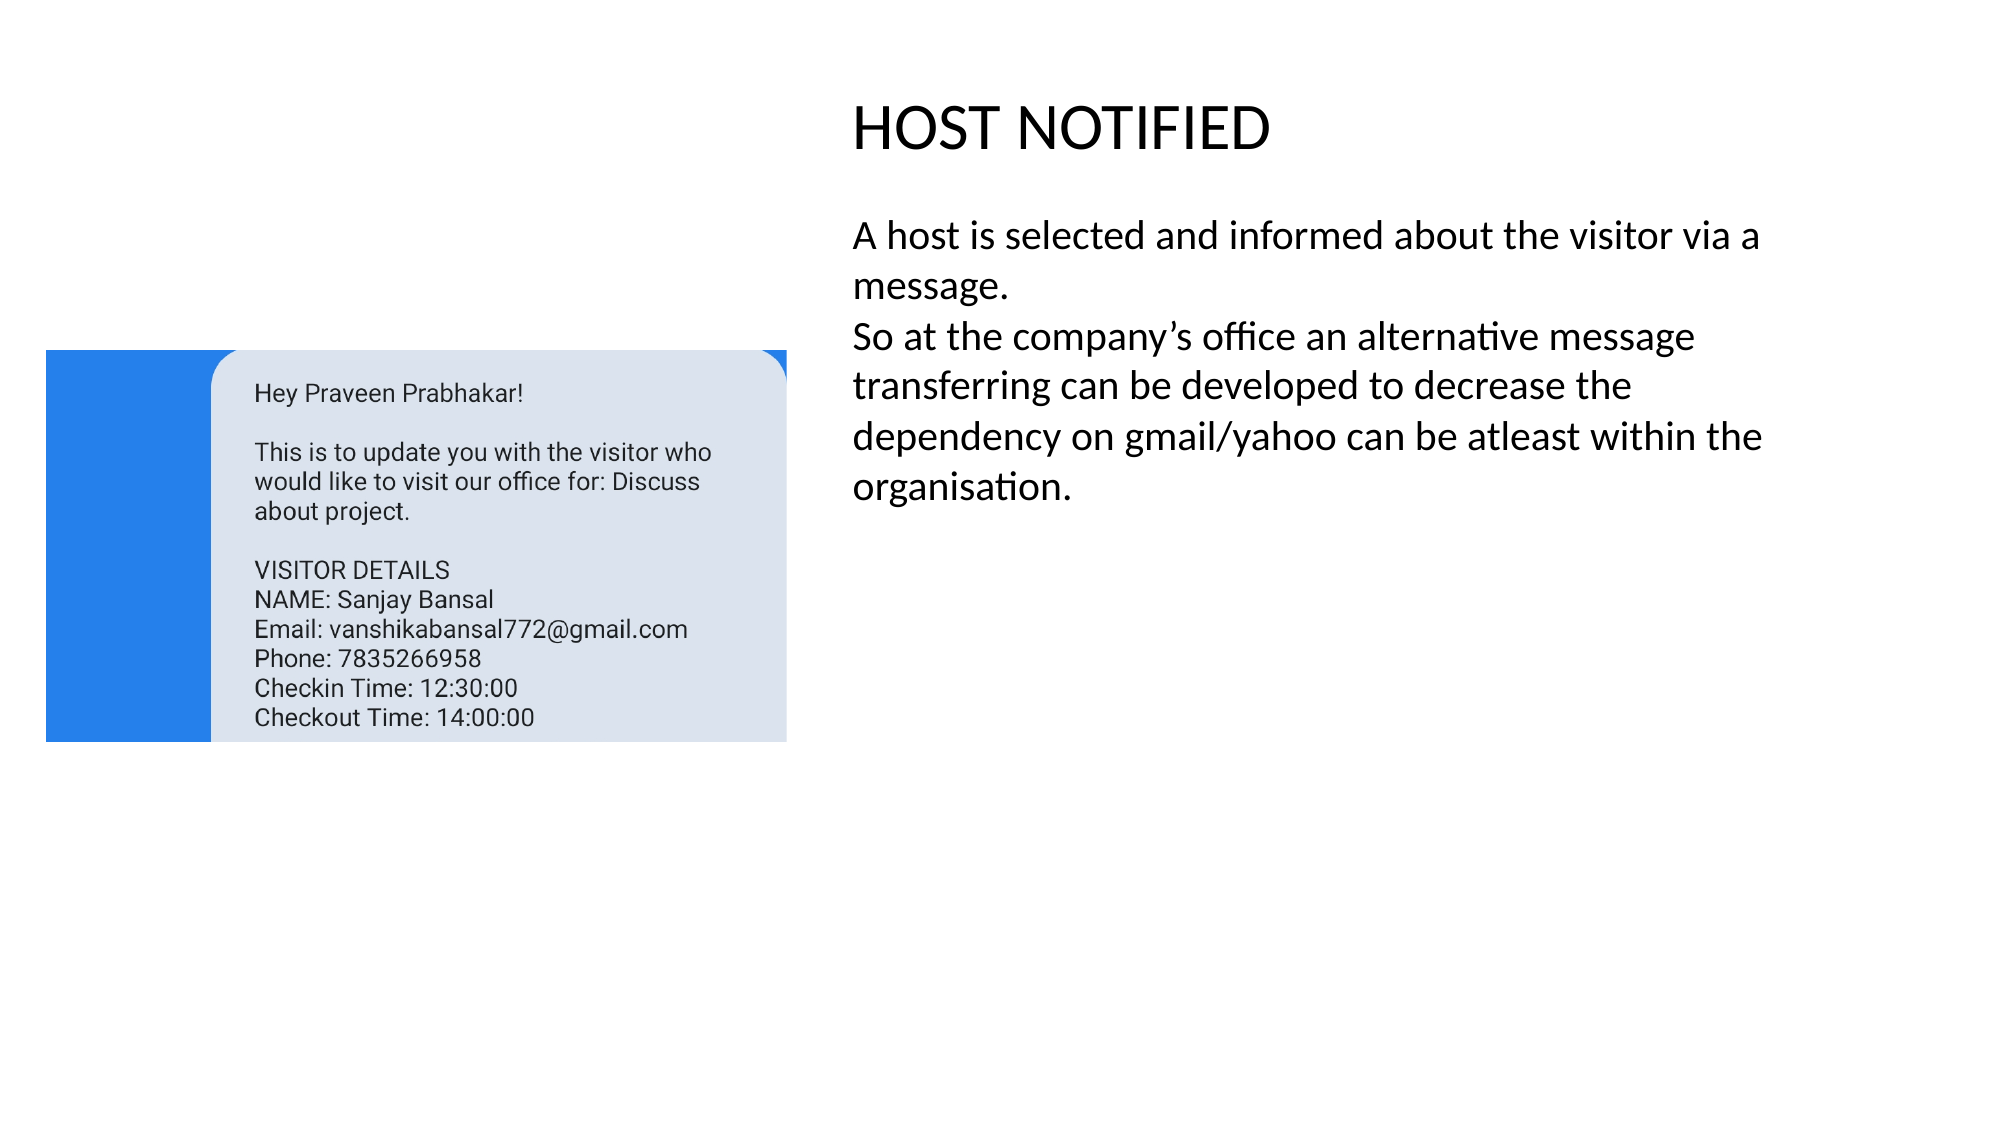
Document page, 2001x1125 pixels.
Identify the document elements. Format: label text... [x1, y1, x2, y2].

text_box HOST NOTIFIED A host is selected and informed about the visitor via a message. So at the company’s office an alternative message transferring can be developed to decrease the dependency on gmail/yahoo can be atleast within the organisation. [837, 76, 1851, 516]
picture [45, 349, 787, 742]
